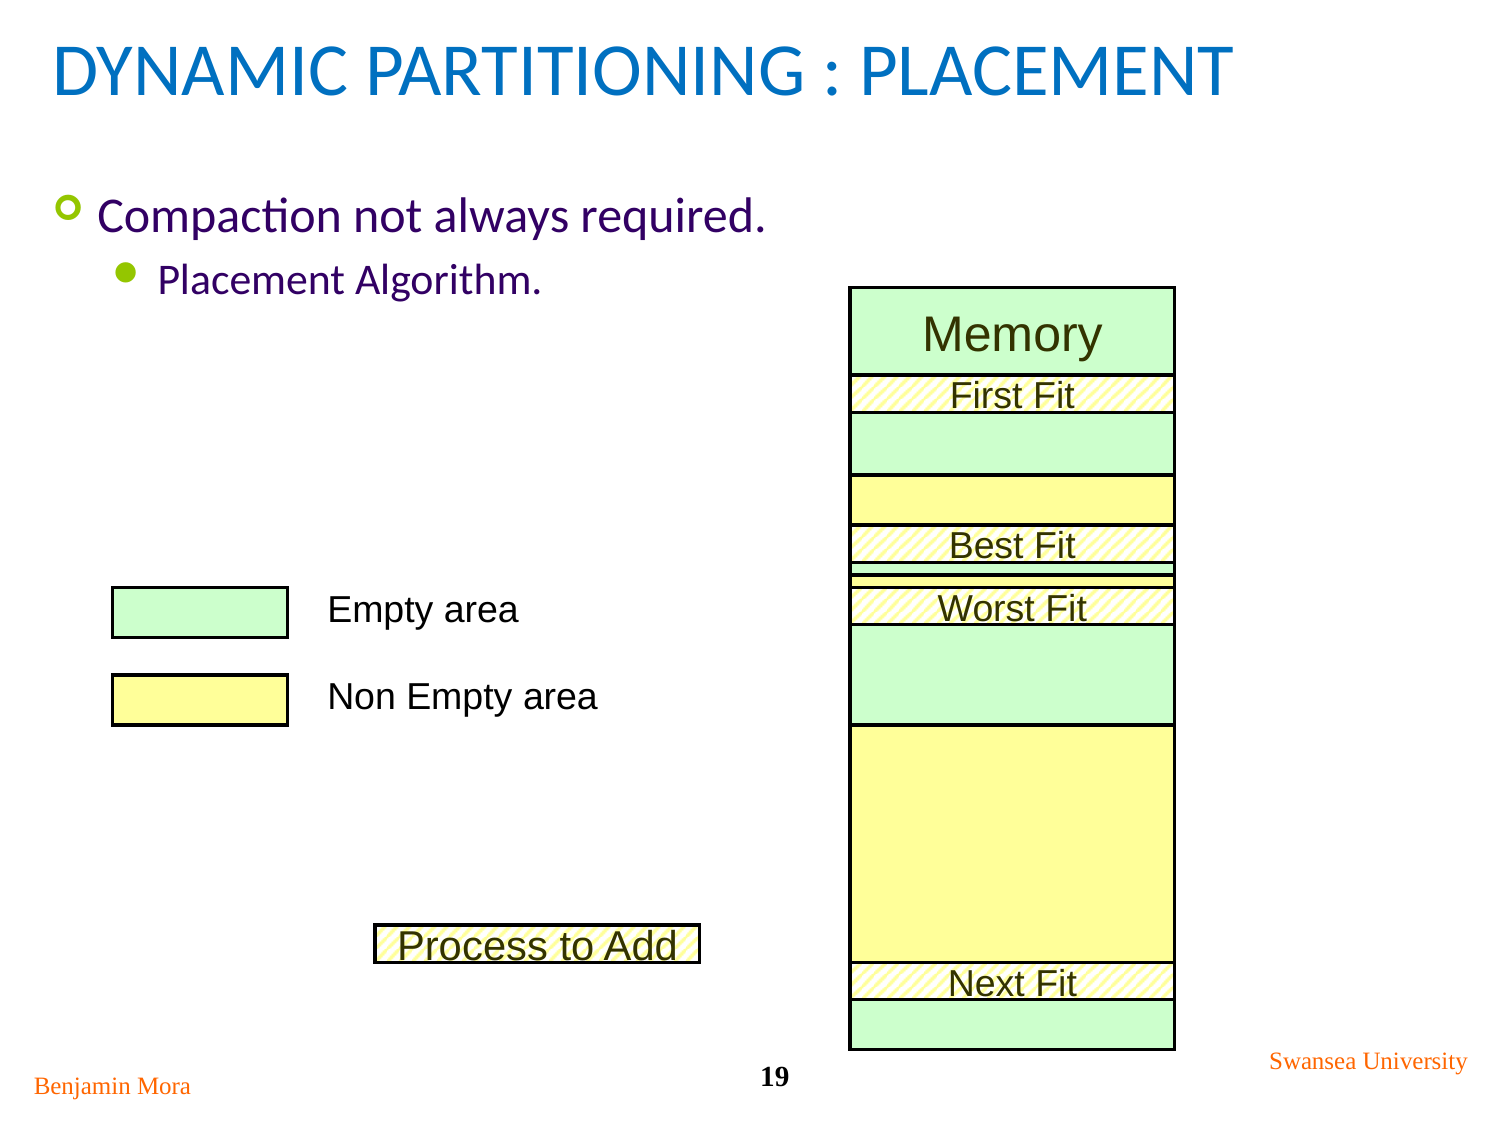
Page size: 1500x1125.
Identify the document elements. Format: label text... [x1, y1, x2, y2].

text_box Next Fit [849, 962, 1175, 1000]
text_box Benjamin Mora [12, 1062, 213, 1108]
text_box Swansea University [1249, 1037, 1488, 1083]
text_box 19 [675, 1049, 875, 1100]
text_box [849, 1038, 1175, 1050]
text_box Empty area [312, 577, 613, 637]
text_box [112, 675, 288, 725]
text_box [849, 724, 1175, 962]
text_box Non Empty area [312, 664, 675, 725]
text_box [849, 474, 1175, 525]
list Compaction not always required. Placement Algorithm. [37, 174, 1488, 1038]
text_box Best Fit [849, 525, 1175, 563]
text_box First Fit [849, 375, 1175, 413]
text_box [849, 574, 1175, 587]
text_box Process to Add [375, 924, 700, 963]
text_box Worst Fit [849, 587, 1175, 625]
title Dynamic Partitioning : Placement [37, 12, 1463, 150]
text_box Memory [849, 287, 1175, 375]
text_box [112, 587, 288, 638]
